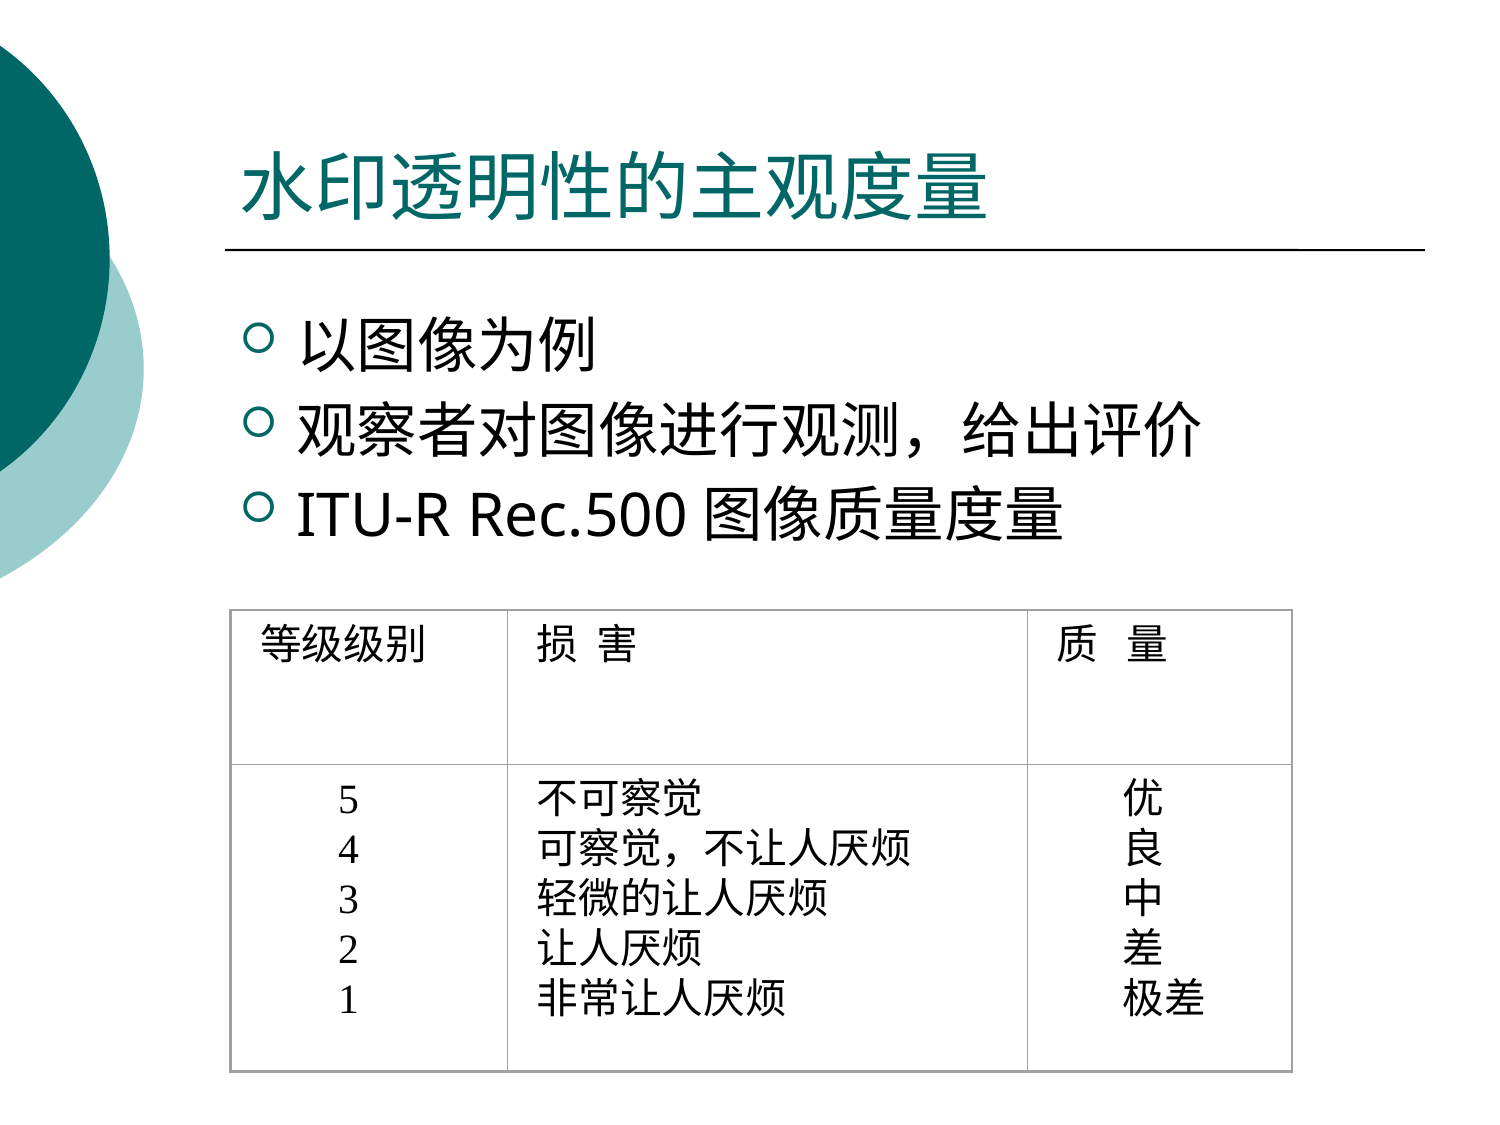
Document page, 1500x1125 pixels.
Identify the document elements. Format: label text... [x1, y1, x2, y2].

slide_number [1074, 1024, 1426, 1101]
title 水印透明性的主观度量 [224, 49, 1425, 237]
list 以图像为例 观察者对图像进行观测，给出评价 ITU-R Rec.500图像质量度量 [224, 299, 1425, 975]
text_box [229, 609, 1293, 1073]
